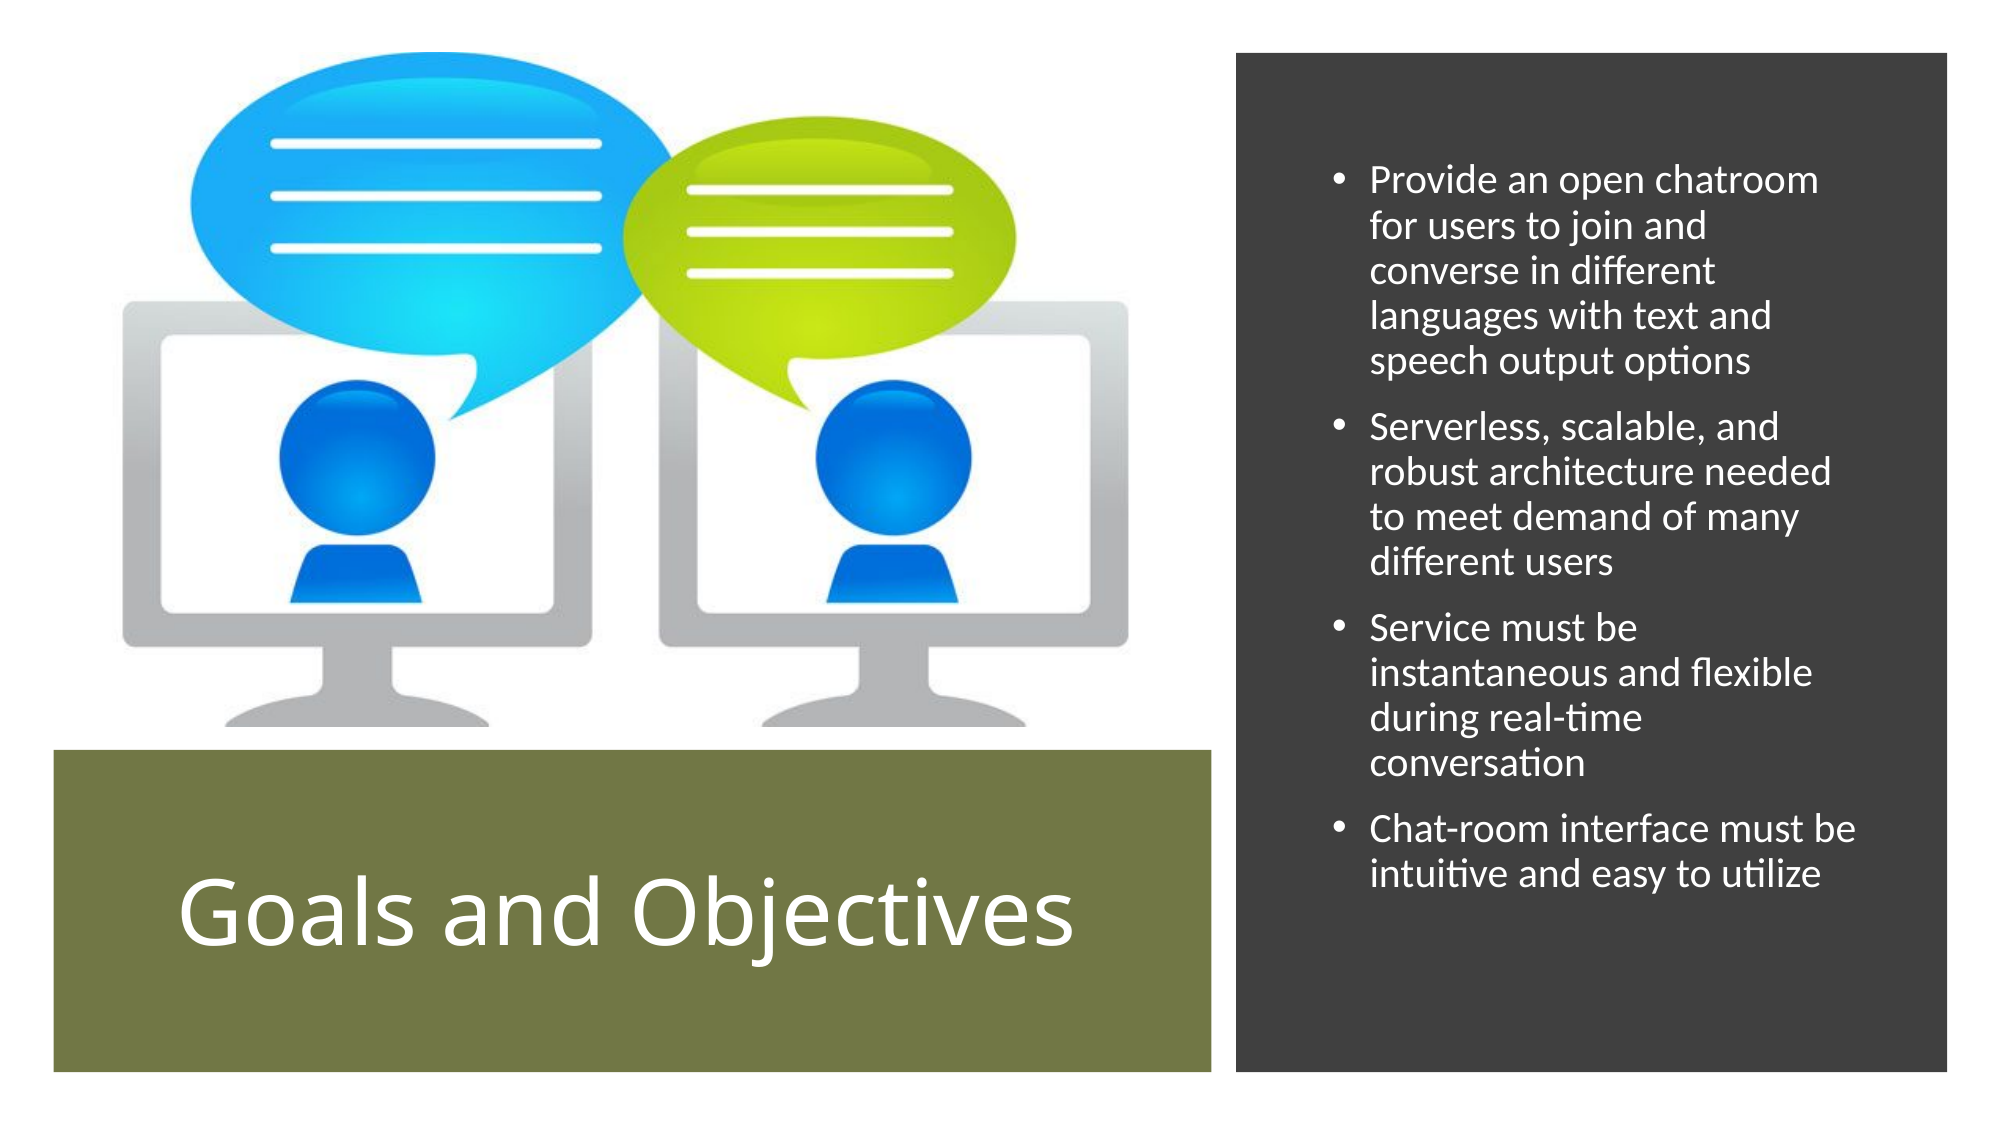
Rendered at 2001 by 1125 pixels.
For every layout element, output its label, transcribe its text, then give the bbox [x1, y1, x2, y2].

text_box [53, 749, 1212, 1073]
picture [53, 52, 1212, 727]
list Provide an open chatroom for users to join and converse in different languages with text and speech output options Serverless, scalable, and robust architecture needed to meet demand of many different users Service must be instantaneous and flexible during real-time conversation Chat-room interface must be intuitive and easy to utilize [1317, 150, 1879, 947]
title Goals and Objectives [85, 782, 1168, 1049]
text_box [1235, 52, 1948, 1073]
